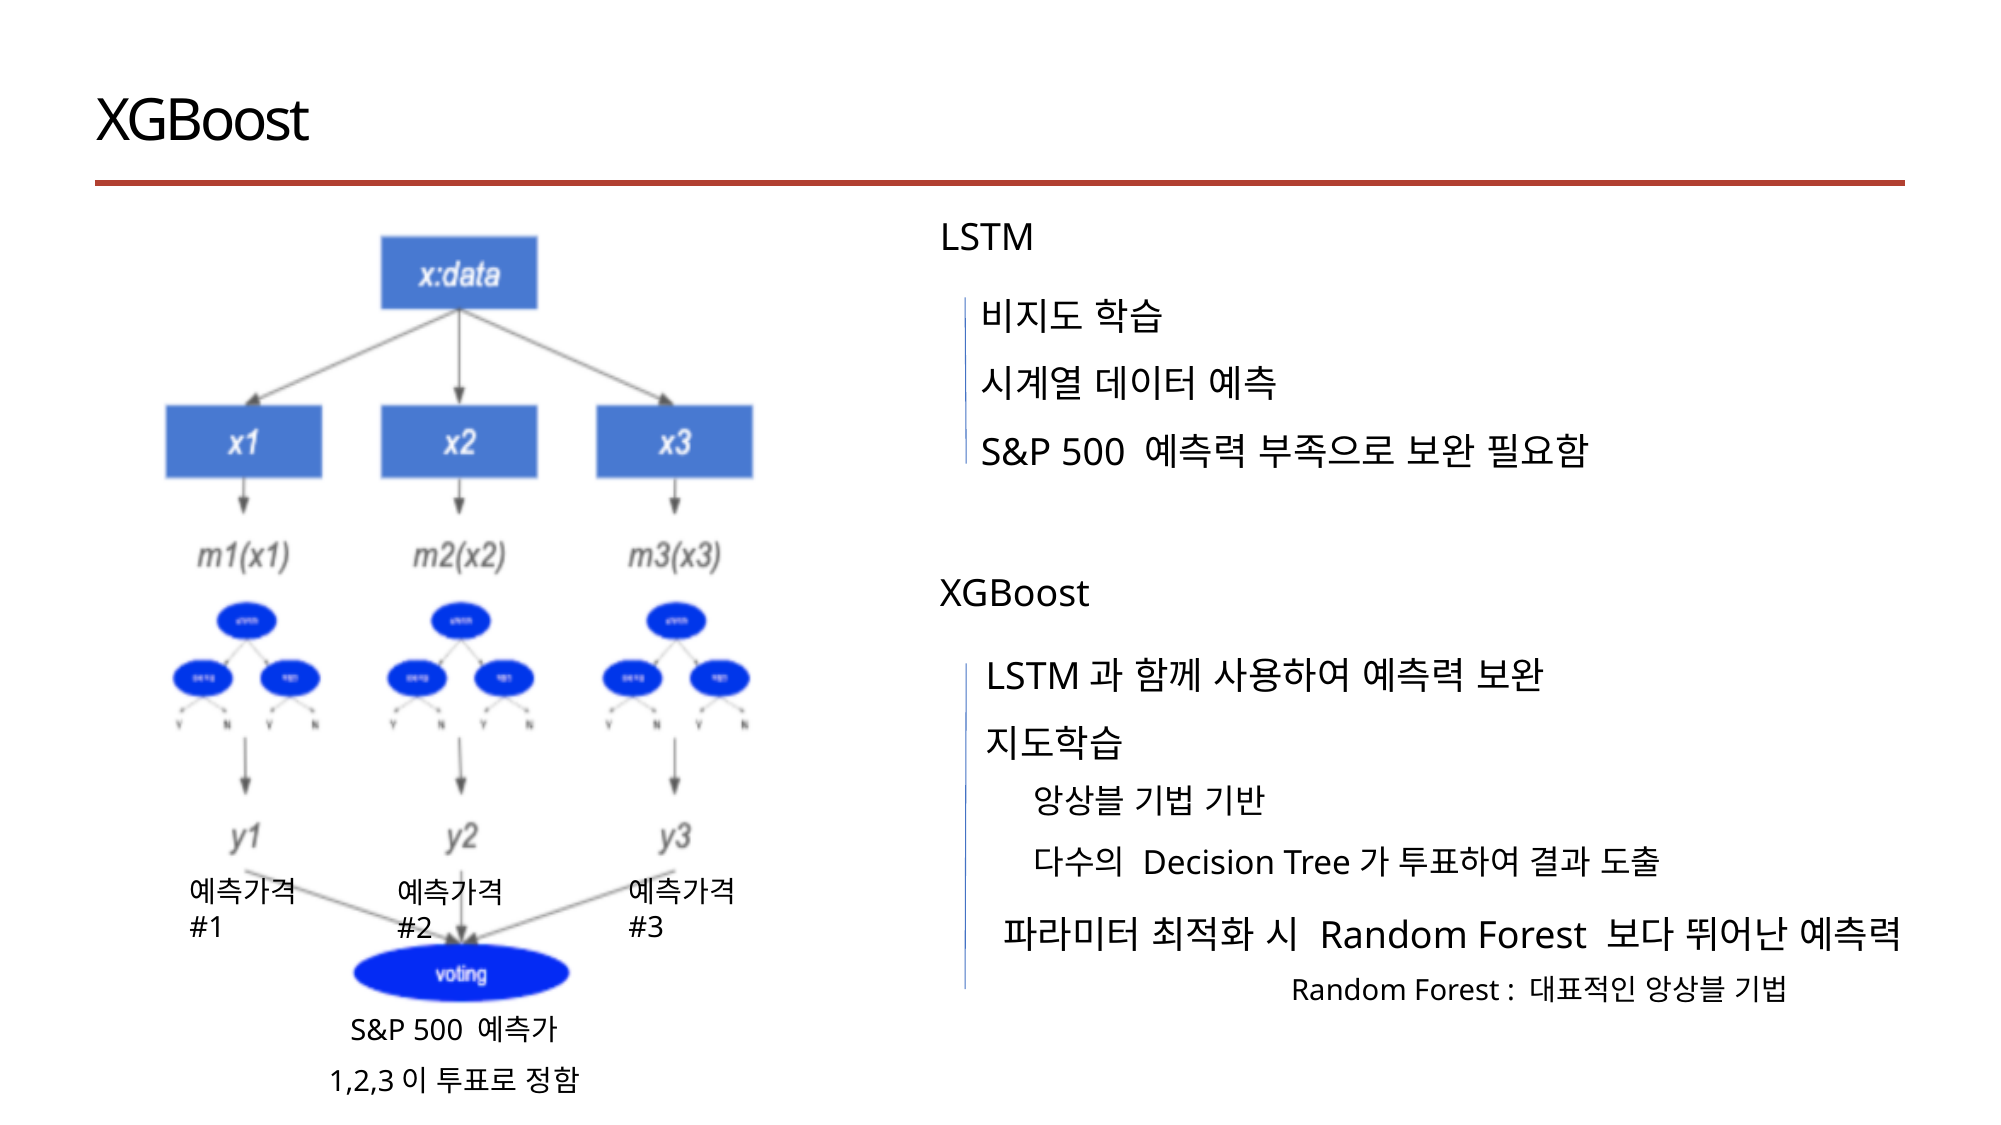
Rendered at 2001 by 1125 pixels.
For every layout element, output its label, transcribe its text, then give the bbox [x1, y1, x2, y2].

text_box LSTM과 함께 사용하여 예측력 보완 [970, 644, 1857, 705]
text_box 시계열 데이터 예측 [967, 352, 1375, 413]
text_box 앙상블 기법 기반 [1019, 773, 1906, 828]
text_box S&P 500 예측력 부족으로 보완 필요함 [966, 420, 1687, 481]
text_box 1,2,3이 투표로 정함 [313, 1054, 596, 1105]
text_box 다수의 Decision Tree가 투표하여 결과 도출 [1019, 833, 1906, 889]
text_box 지도학습 [970, 712, 1321, 773]
text_box S&P 500 예측가 [313, 1033, 596, 1054]
picture [96, 205, 800, 1033]
text_box Random Forest : 대표적인 앙상블 기법 [1276, 963, 1812, 1014]
text_box XGBoost [925, 561, 1812, 622]
text_box 파라미터 최적화 시 Random Forest 보다 뛰어난 예측력 [988, 903, 1983, 964]
text_box LSTM [925, 205, 1393, 266]
text_box XGBoost [81, 75, 750, 160]
text_box 비지도 학습 [966, 285, 1243, 346]
